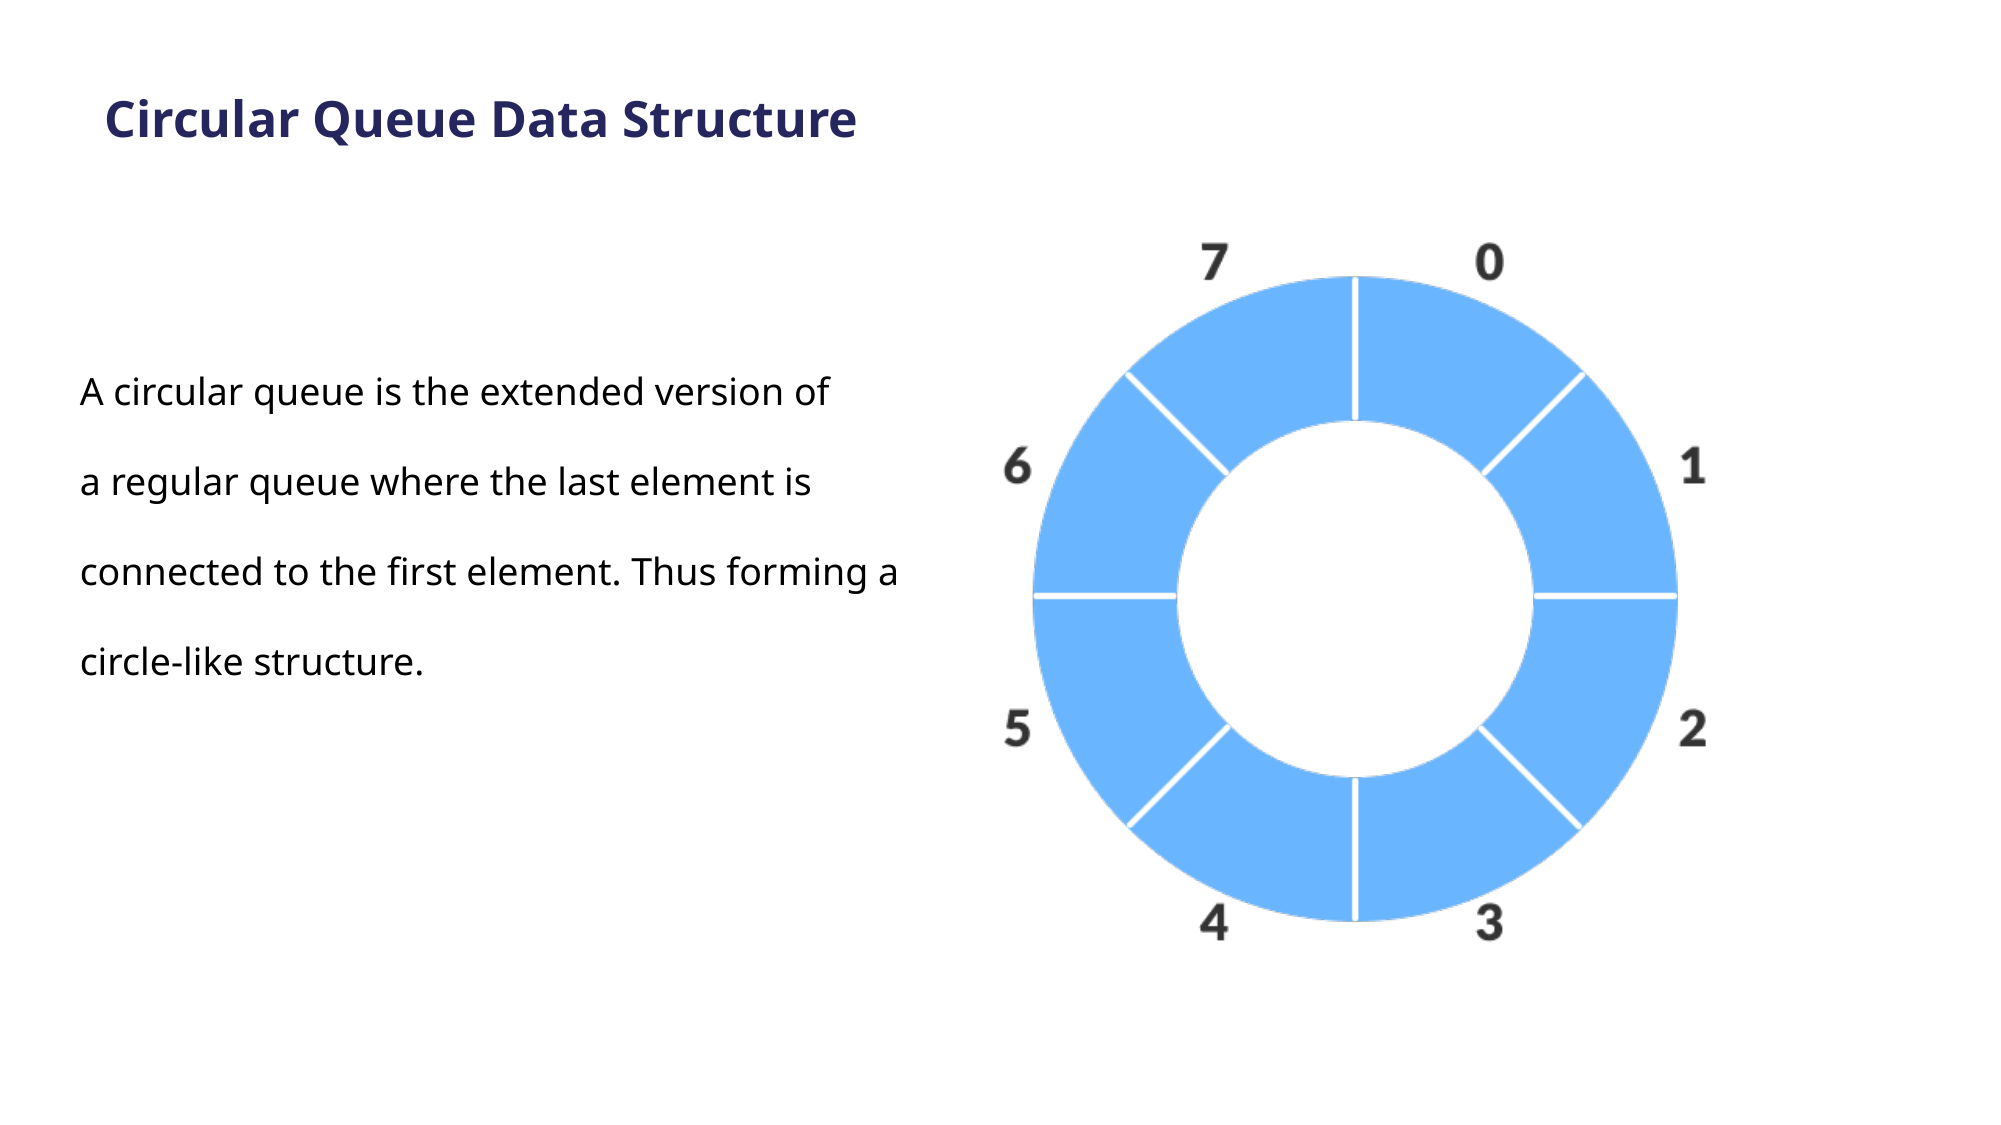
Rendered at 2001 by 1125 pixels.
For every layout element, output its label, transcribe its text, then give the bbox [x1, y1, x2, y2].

text_box A circular queue is the extended version of a regular queue where the last element is connected to the first element. Thus forming a circle-like structure. [64, 315, 927, 691]
picture [927, 155, 1784, 1025]
text_box Circular Queue Data Structure [89, 80, 1884, 155]
